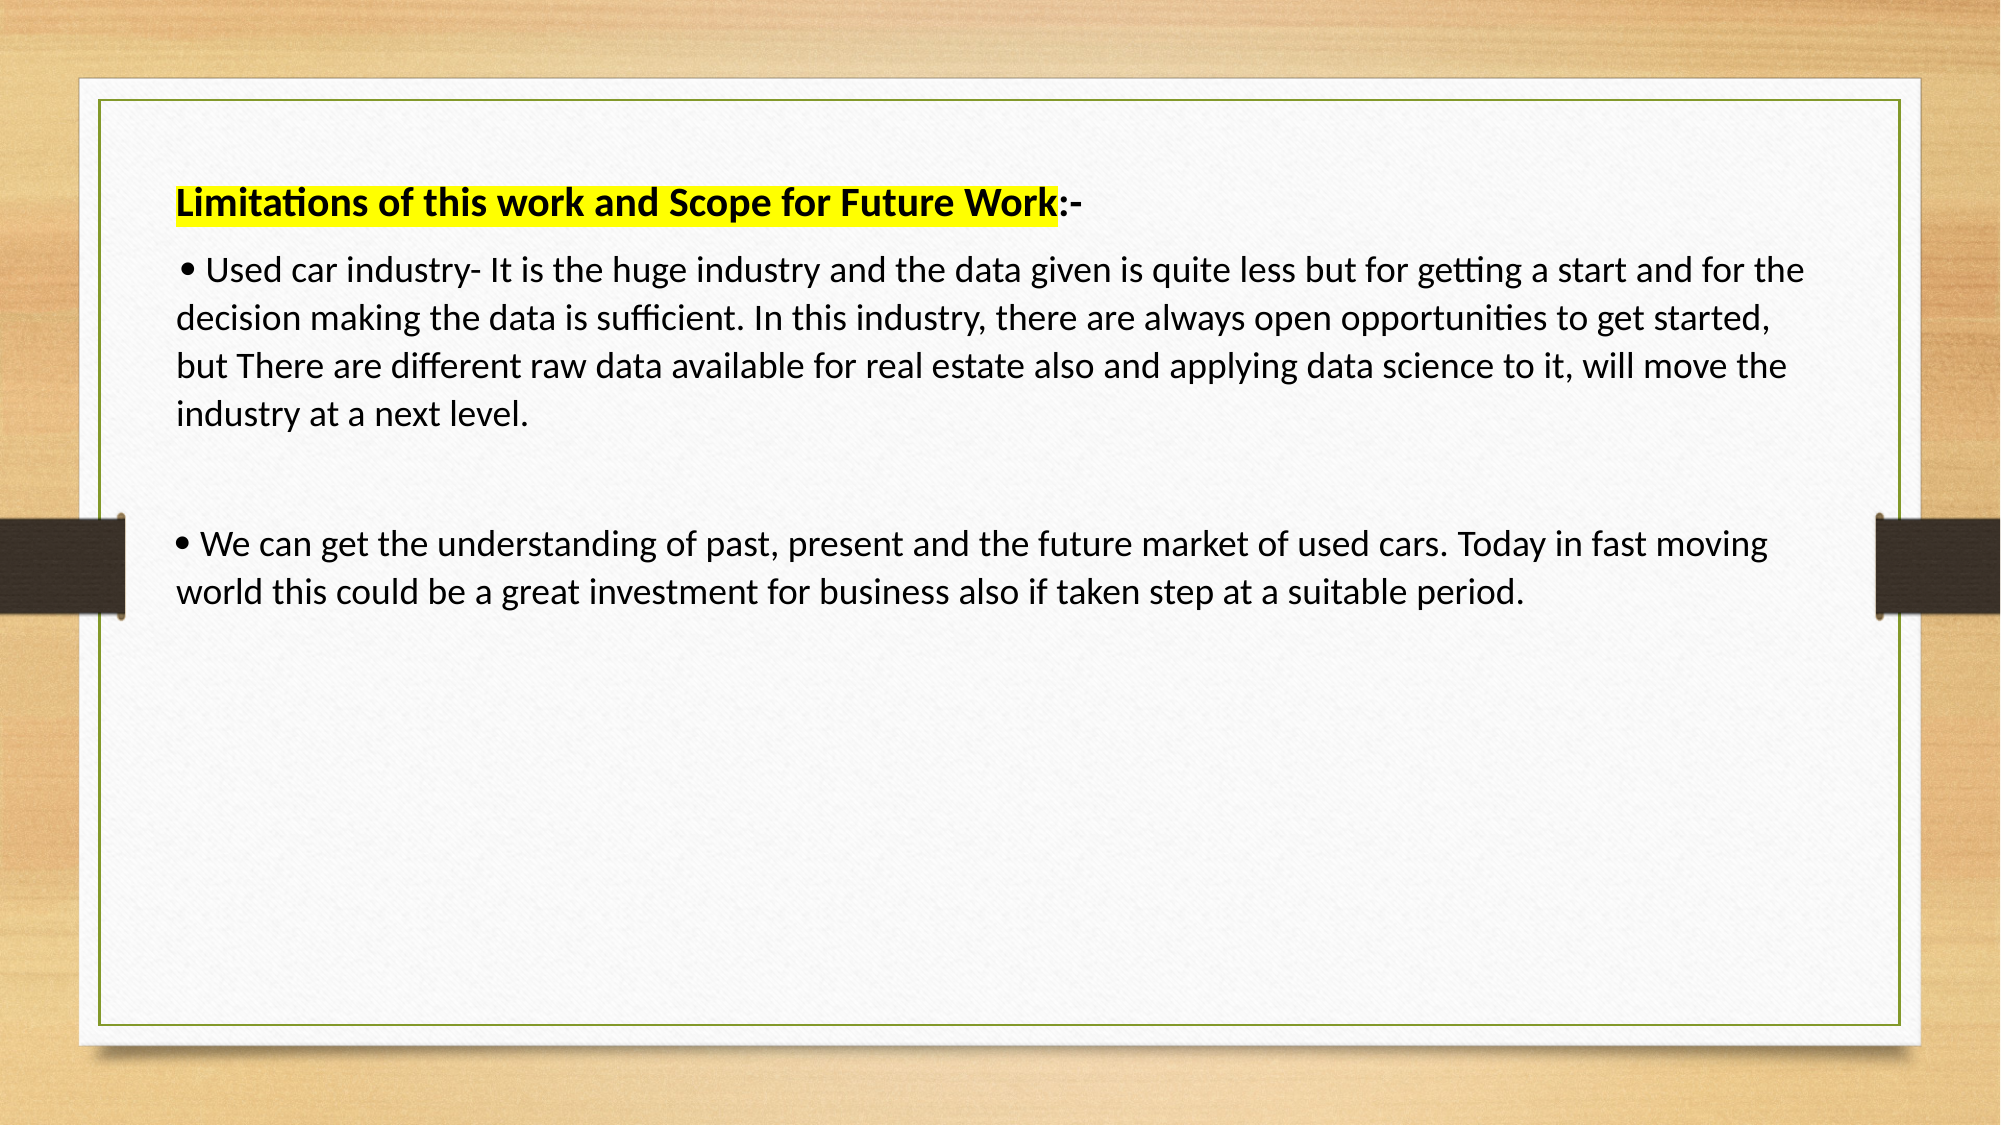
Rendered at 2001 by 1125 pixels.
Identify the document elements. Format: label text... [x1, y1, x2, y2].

picture [0, 0, 2001, 1125]
text_box Limitations of this work and Scope for Future Work:-  Used car industry- It is the huge industry and the data given is quite less but for getting a start and for the decision making the data is sufficient. In this industry, there are always open opportunities to get started, but There are different raw data available for real estate also and applying data science to it, will move the industry at a next level.  We can get the understanding of past, present and the future market of used cars. Today in fast moving world this could be a great investment for business also if taken step at a suitable period. [161, 164, 1839, 668]
